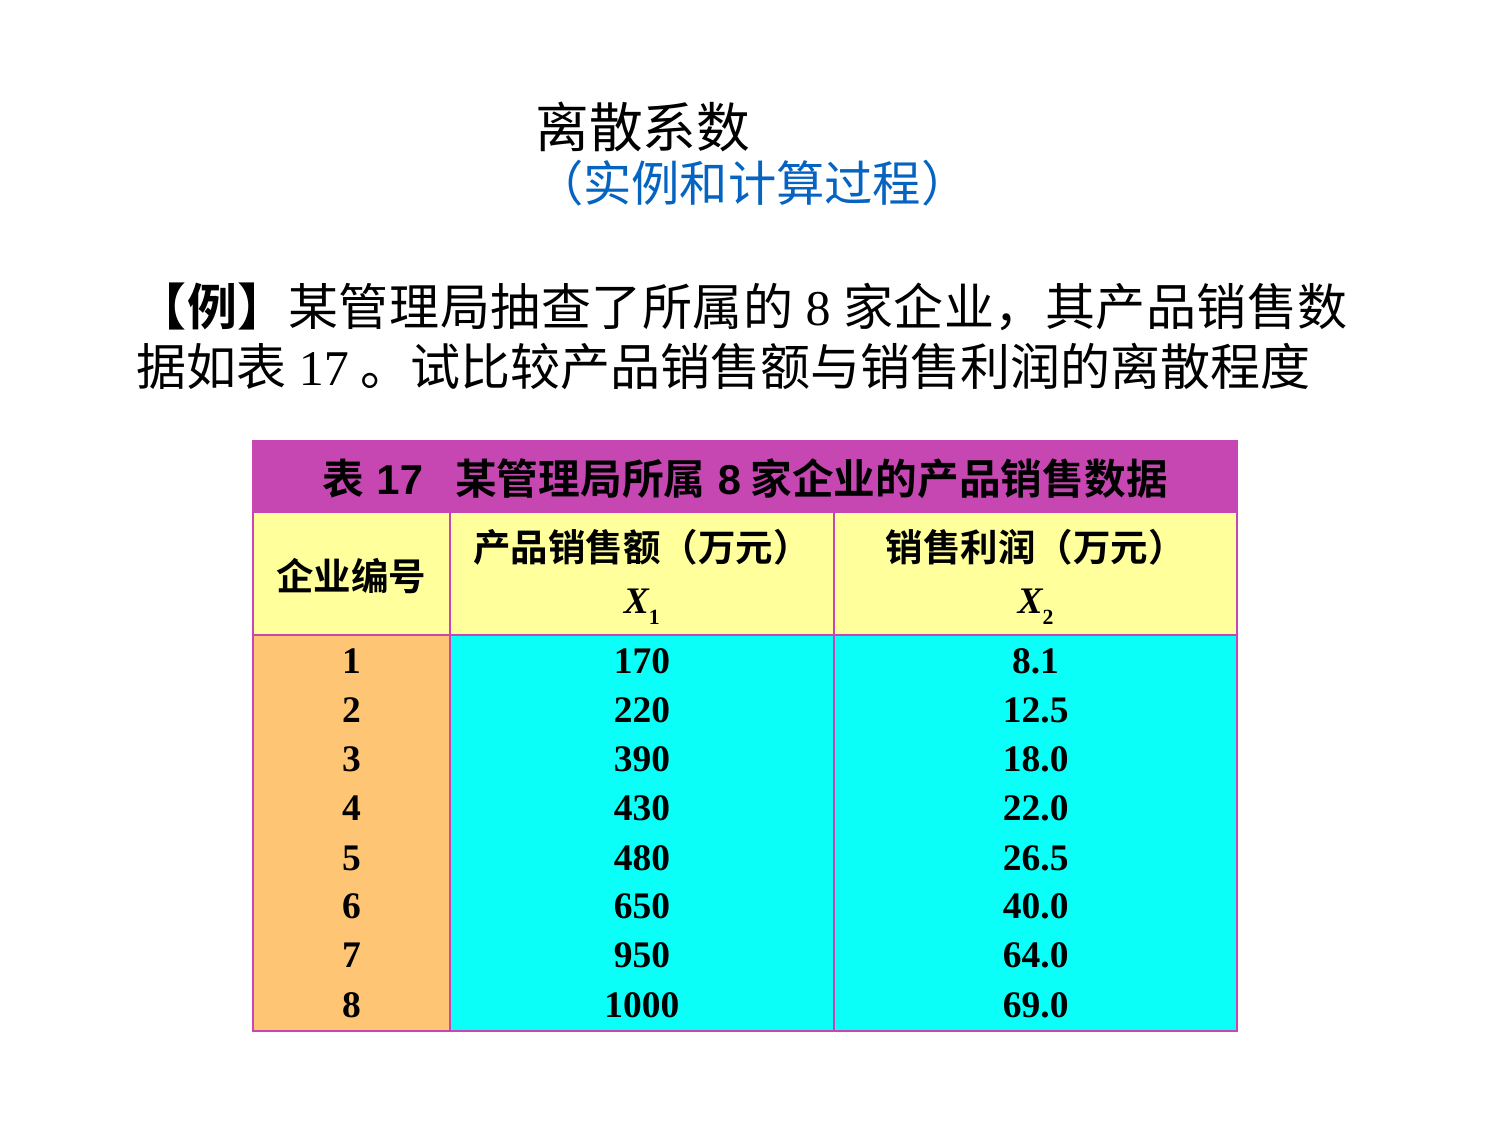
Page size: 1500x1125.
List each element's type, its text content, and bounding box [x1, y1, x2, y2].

table_cell 8.1 12.5 18.0 22.0 26.5 40.0 64.0 69.0 [835, 636, 1236, 1030]
table_cell 企业编号 [254, 513, 449, 634]
table_cell 1 2 3 4 5 6 7 8 [254, 636, 449, 1030]
table_header 表17 某管理局所属8家企业的产品销售数据 [254, 441, 1236, 511]
table_cell 销售利润（万元） X2 [835, 513, 1236, 634]
text_box 【例】某管理局抽查了所属的8家企业，其产品销售数据如表17。试比较产品销售额与销售利润的离散程度 [122, 267, 1363, 403]
table_cell 产品销售额（万元） X1 [451, 513, 833, 634]
title 离散系数 （实例和计算过程） [246, 95, 1259, 218]
table_cell 170 220 390 430 480 650 950 1000 [451, 636, 833, 1030]
